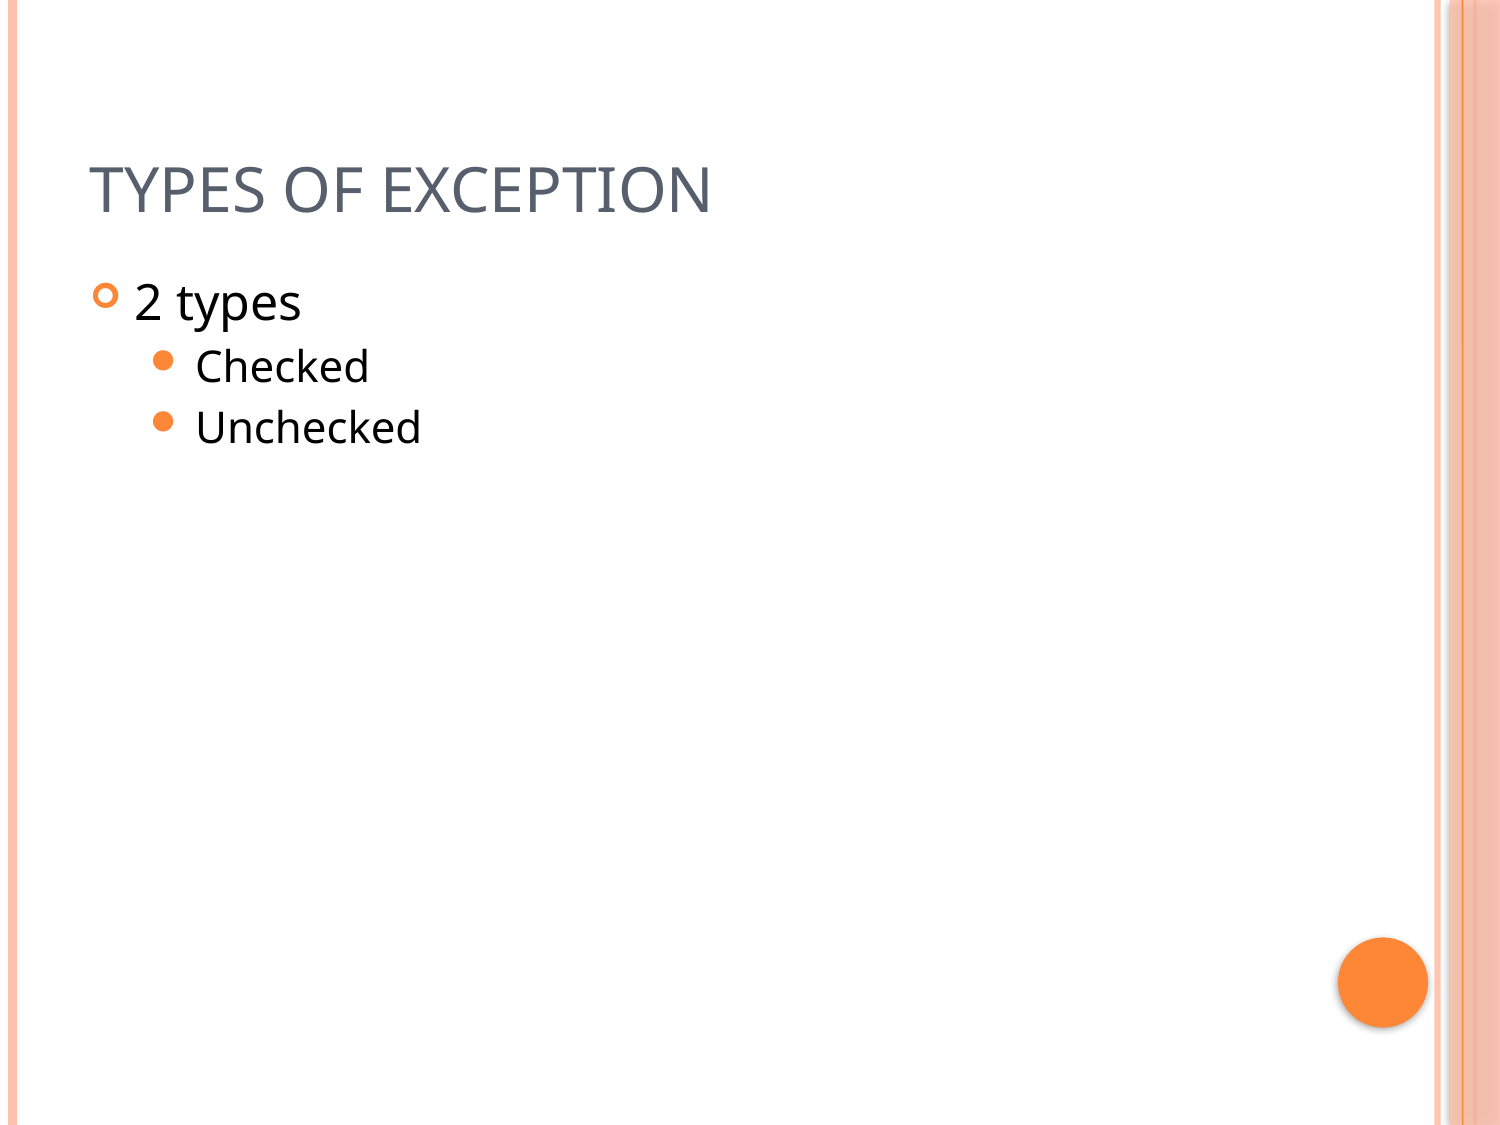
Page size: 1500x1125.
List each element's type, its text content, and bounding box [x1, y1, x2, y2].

title Types of exception [75, 45, 1300, 233]
list 2 types Checked Unchecked [75, 262, 1300, 1062]
